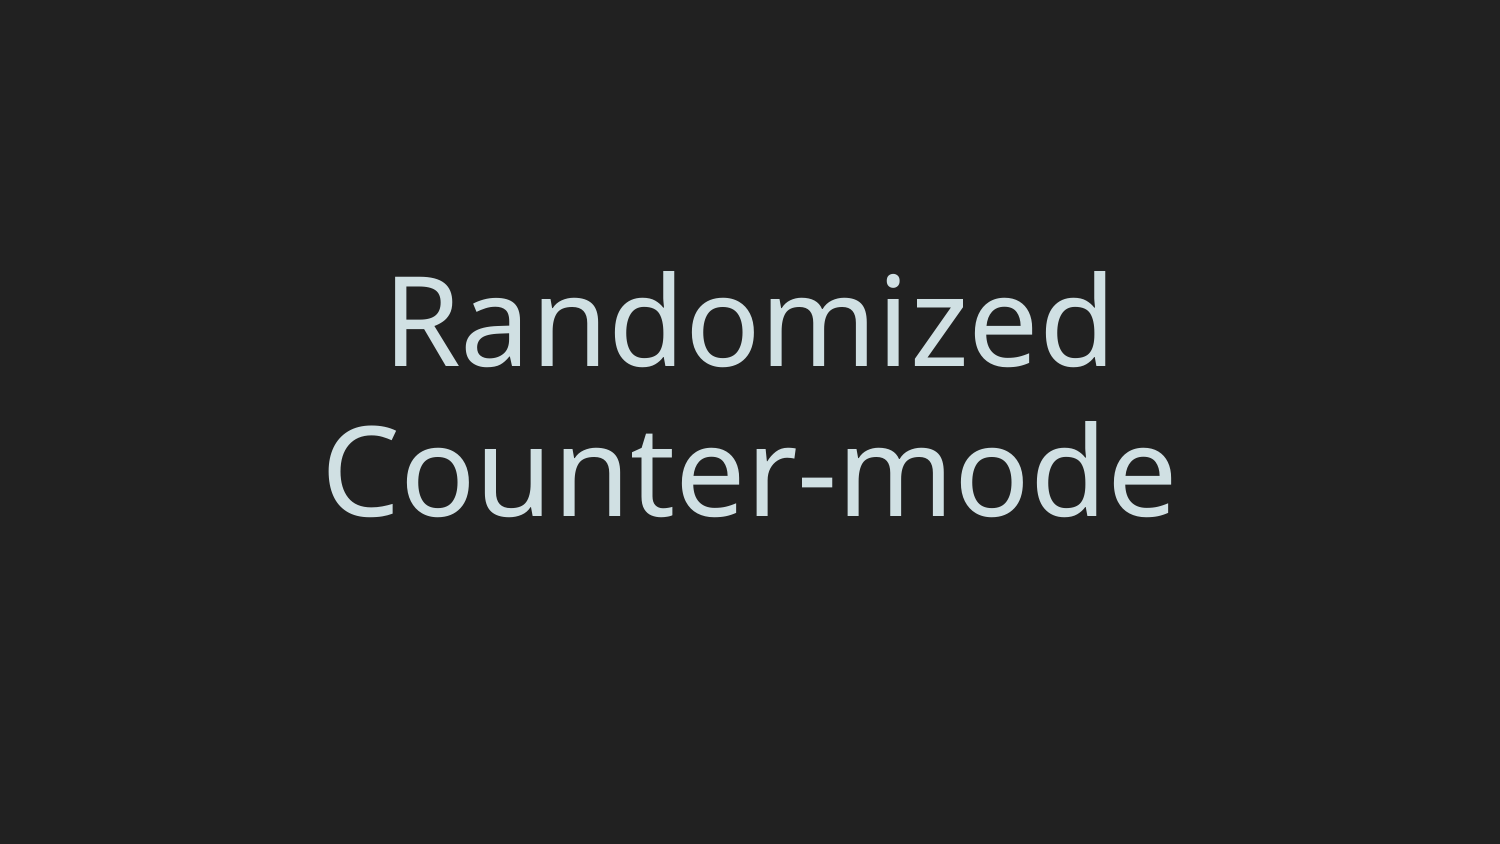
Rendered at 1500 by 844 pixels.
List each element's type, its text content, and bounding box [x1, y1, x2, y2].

text_box Randomized Counter-mode [0, 226, 1500, 618]
